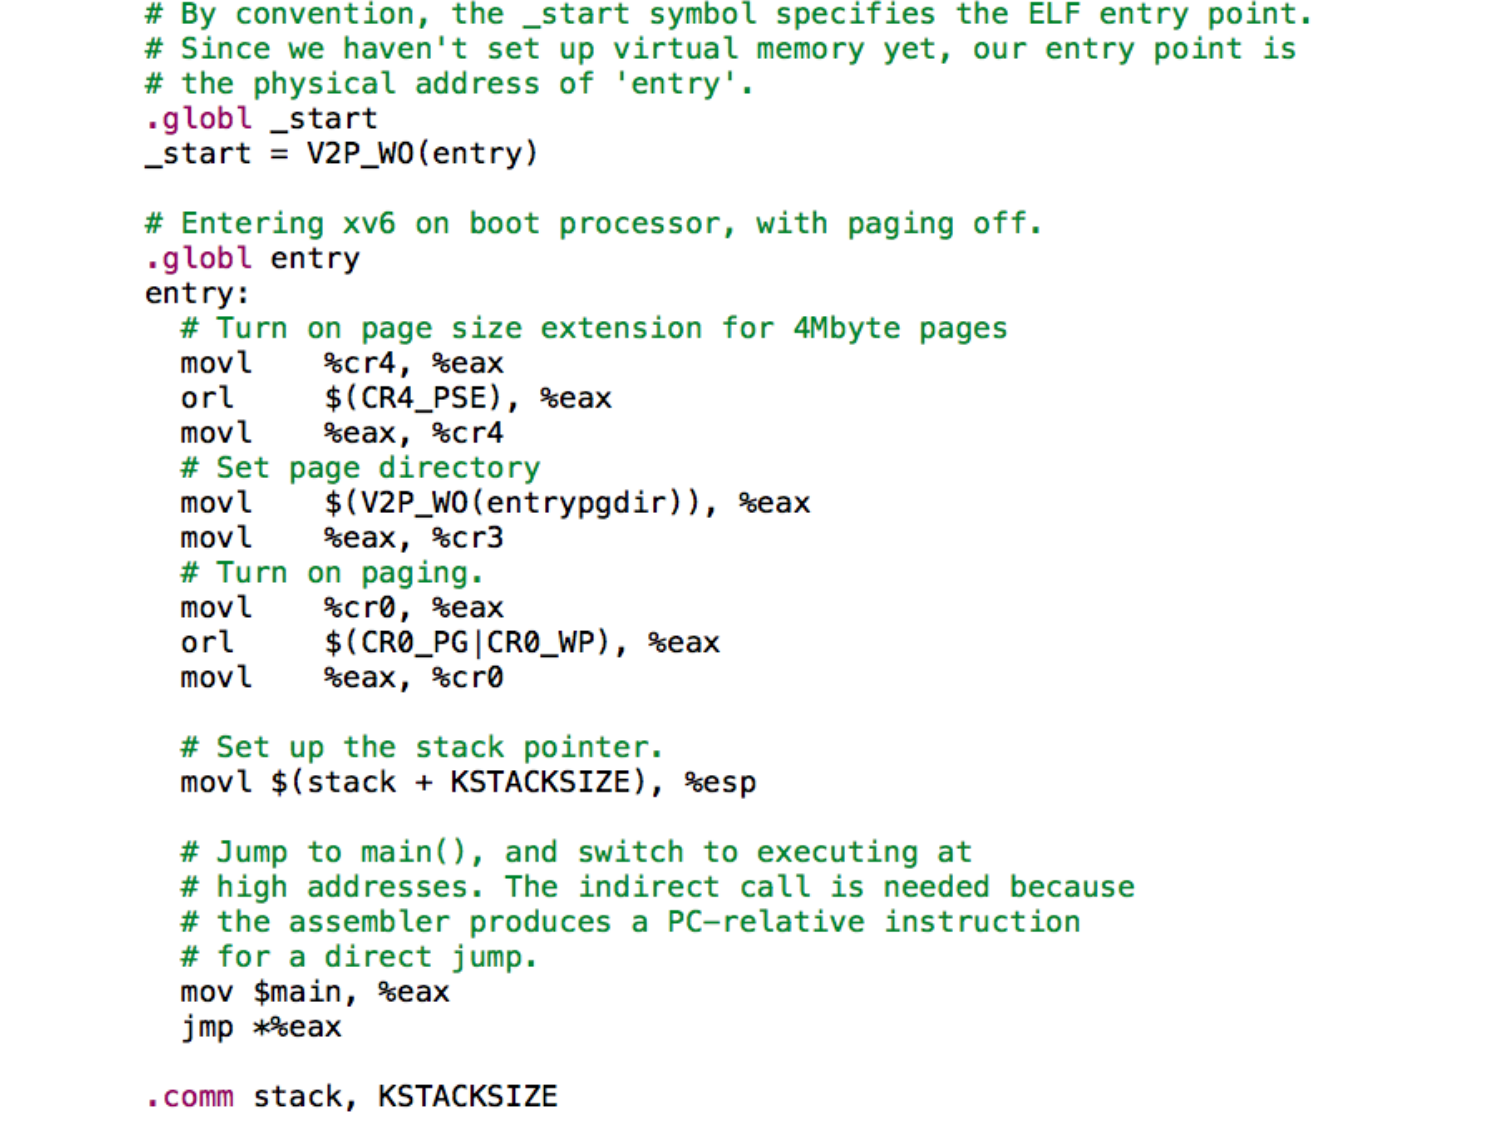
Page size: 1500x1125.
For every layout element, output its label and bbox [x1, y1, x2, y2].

picture [135, 0, 1362, 1125]
